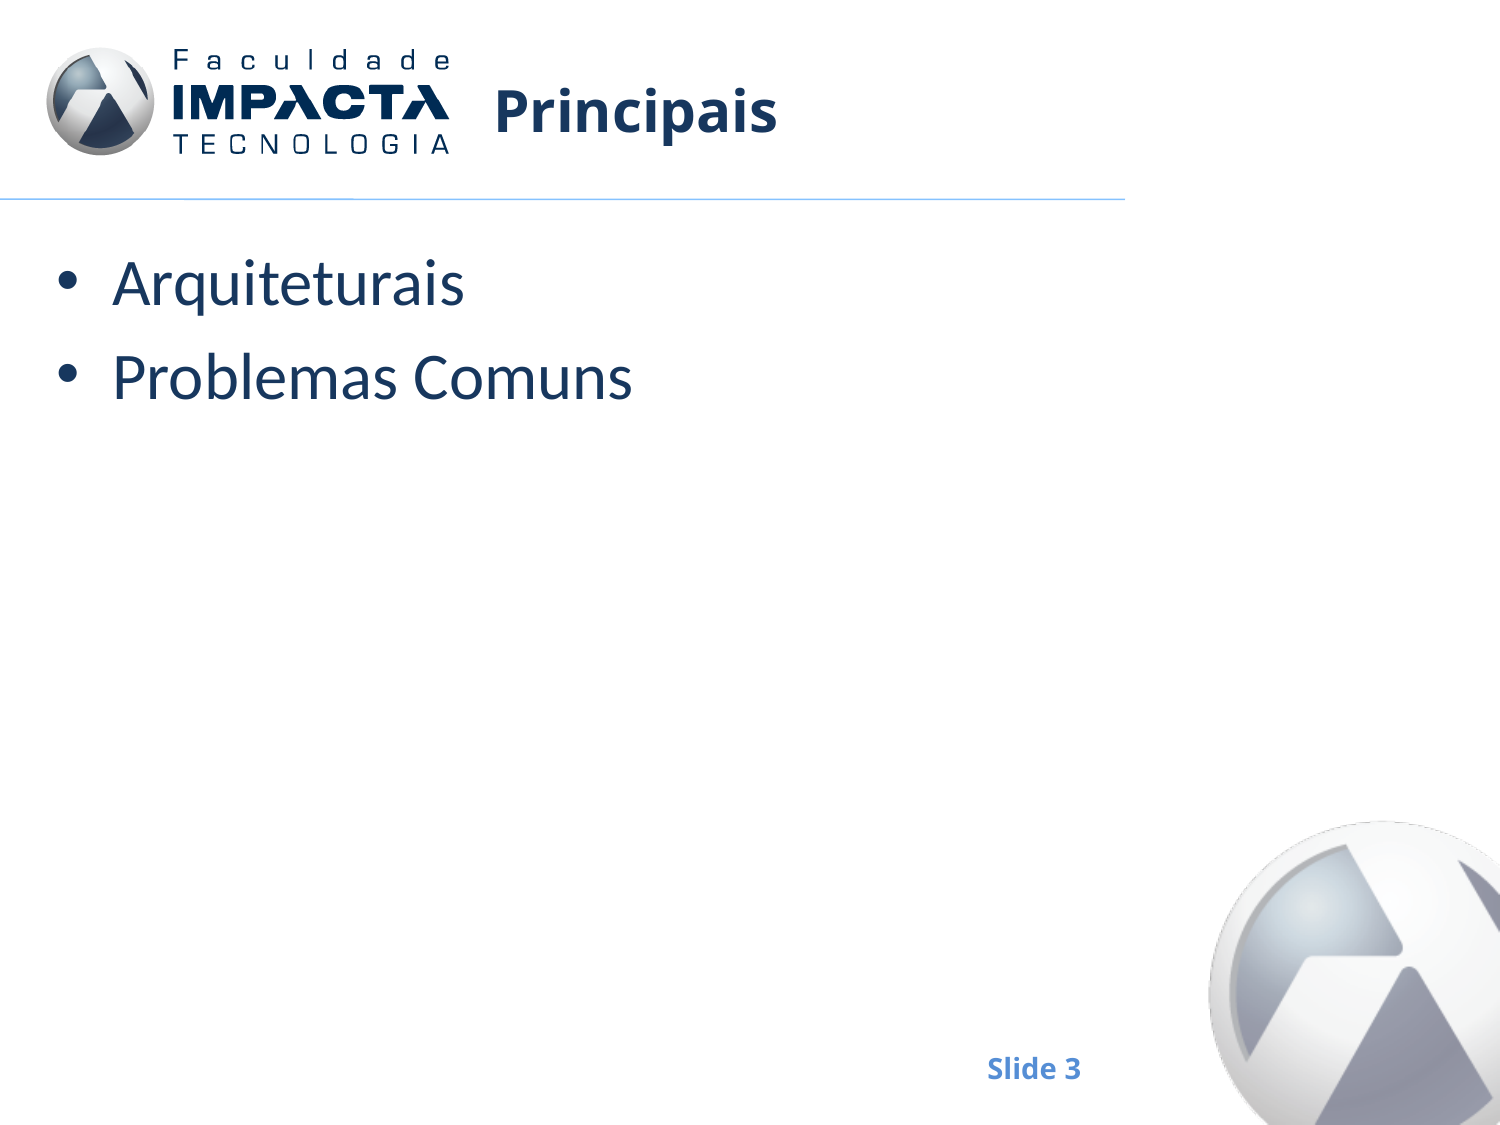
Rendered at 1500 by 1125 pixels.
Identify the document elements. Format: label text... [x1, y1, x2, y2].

list Arquiteturais Problemas Comuns [41, 231, 1400, 894]
title Principais [478, 66, 1483, 149]
picture [35, 35, 458, 164]
picture [1206, 787, 1500, 1125]
